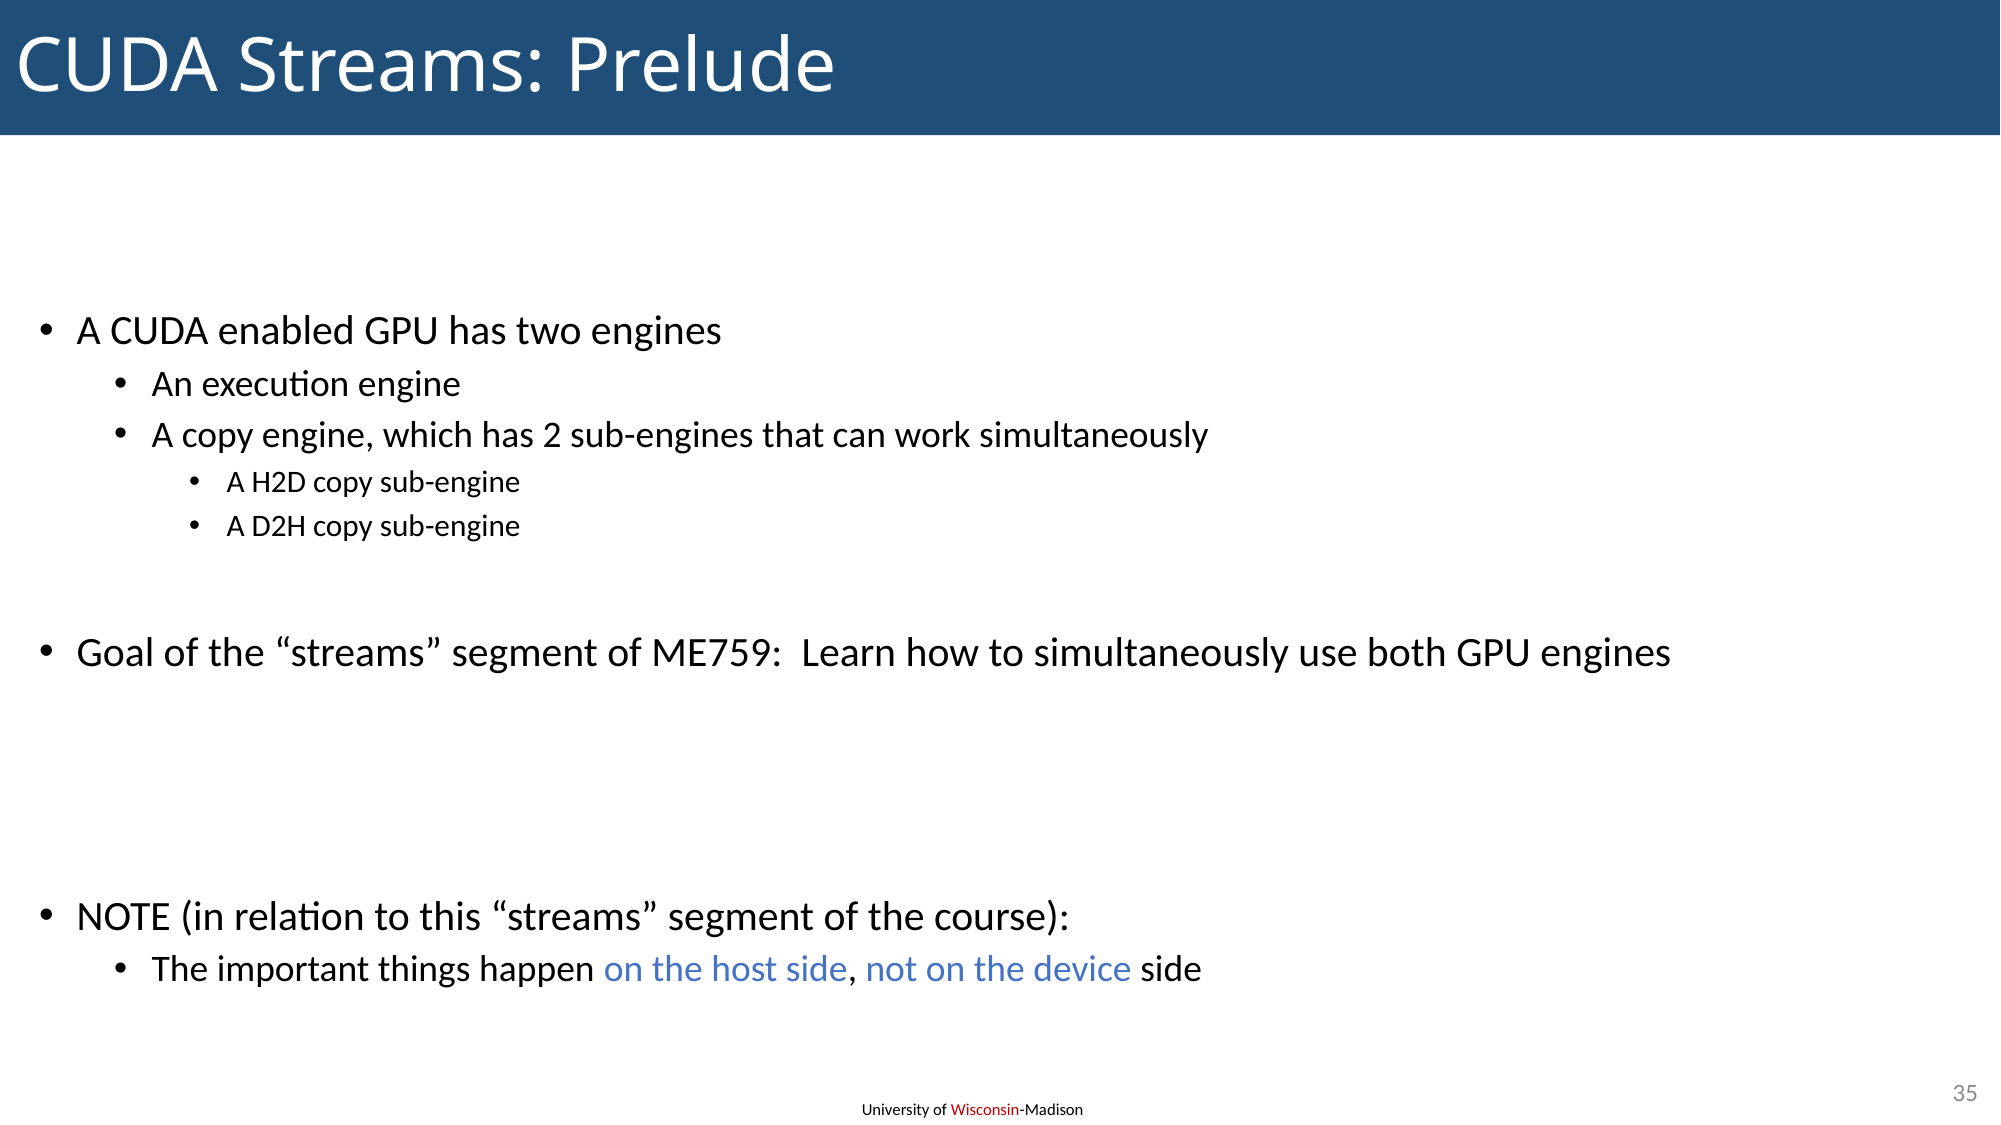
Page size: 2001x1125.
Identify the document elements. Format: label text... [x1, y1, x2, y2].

slide_number 35 [1879, 1069, 1994, 1114]
title CUDA Streams: Prelude [0, 0, 2000, 136]
list A CUDA enabled GPU has two engines An execution engine A copy engine, which has 2 sub-engines that can work simultaneously A H2D copy sub-engine A D2H copy sub-engine Goal of the “streams” segment of ME759: Learn how to simultaneously use both GPU engines NOTE (in relation to this “streams” segment of the course): The important things happen on the host side, not on the device side [24, 245, 1987, 1055]
